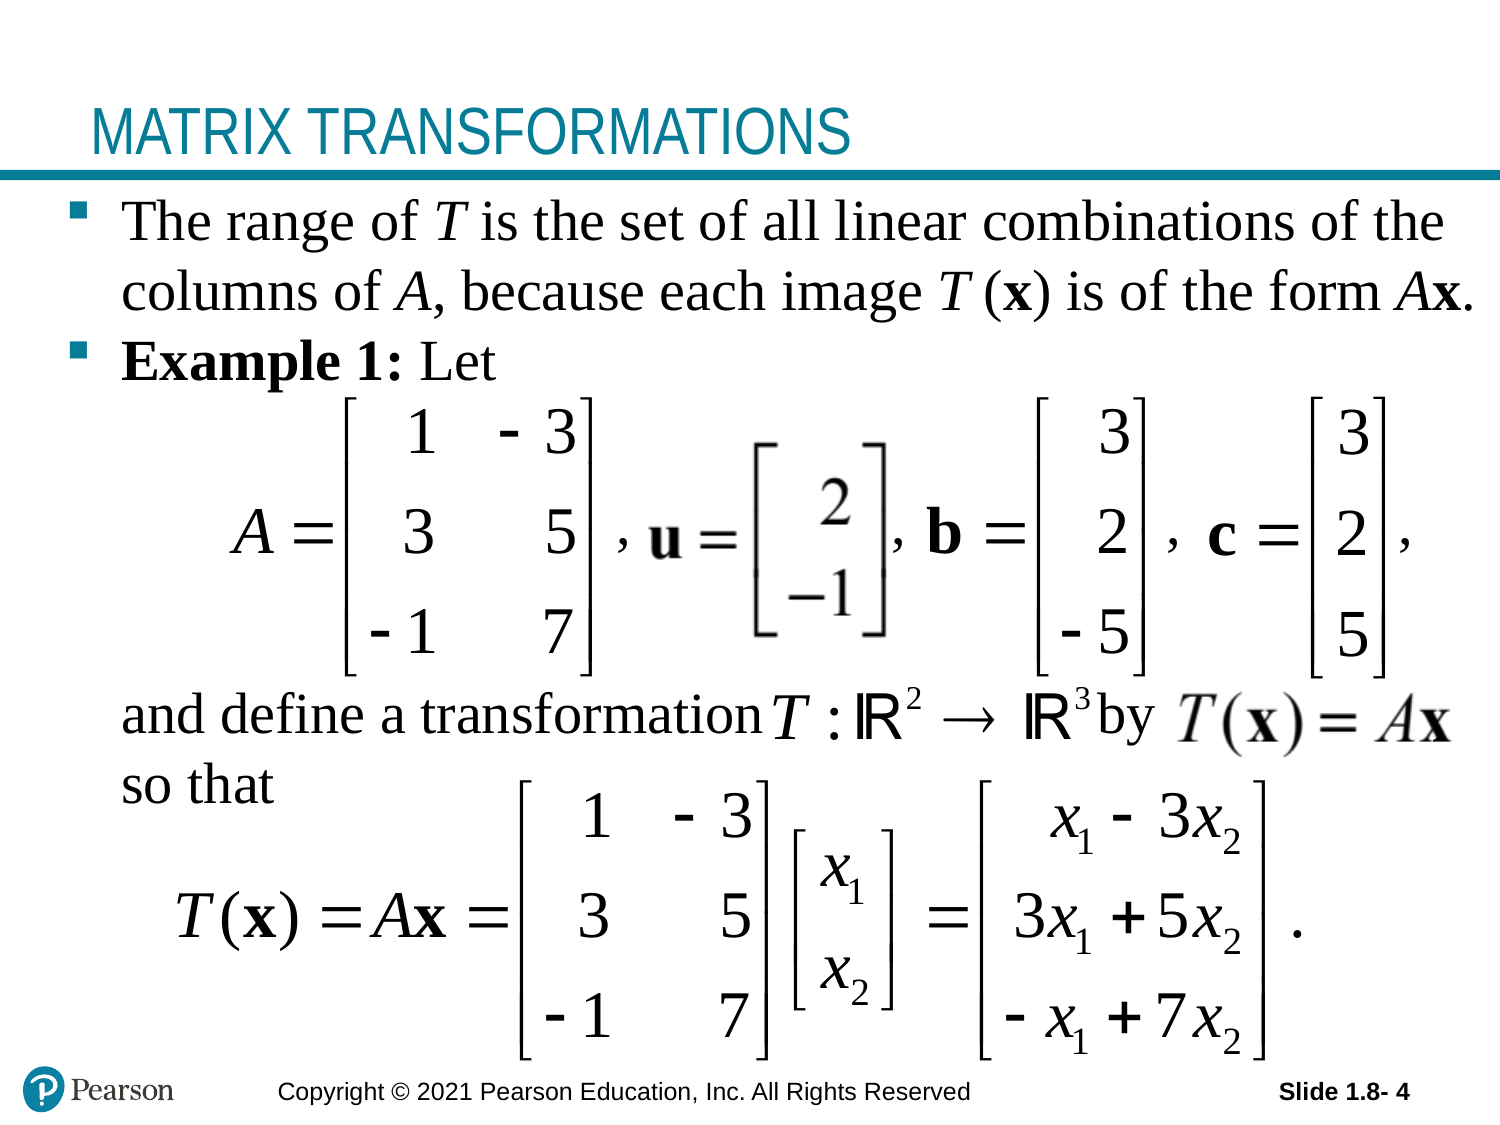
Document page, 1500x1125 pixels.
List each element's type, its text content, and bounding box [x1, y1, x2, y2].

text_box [1206, 391, 1403, 686]
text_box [1174, 687, 1455, 759]
footer Copyright © 2021 Pearson Education, Inc. All Rights Reserved [262, 1067, 1113, 1113]
slide_number Slide 1.8- 4 [1113, 1063, 1425, 1113]
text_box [224, 391, 609, 684]
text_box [924, 391, 1163, 684]
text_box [770, 679, 1094, 746]
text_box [645, 436, 888, 640]
list The range of T is the set of all linear combinations of the columns of A, because each image T (x) is of the form Ax. Example 1: Let , , , , and define a transformation by , so that [50, 174, 1500, 1063]
title MATRIX TRANSFORMATIONS [75, 0, 1425, 174]
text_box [174, 774, 1307, 1067]
